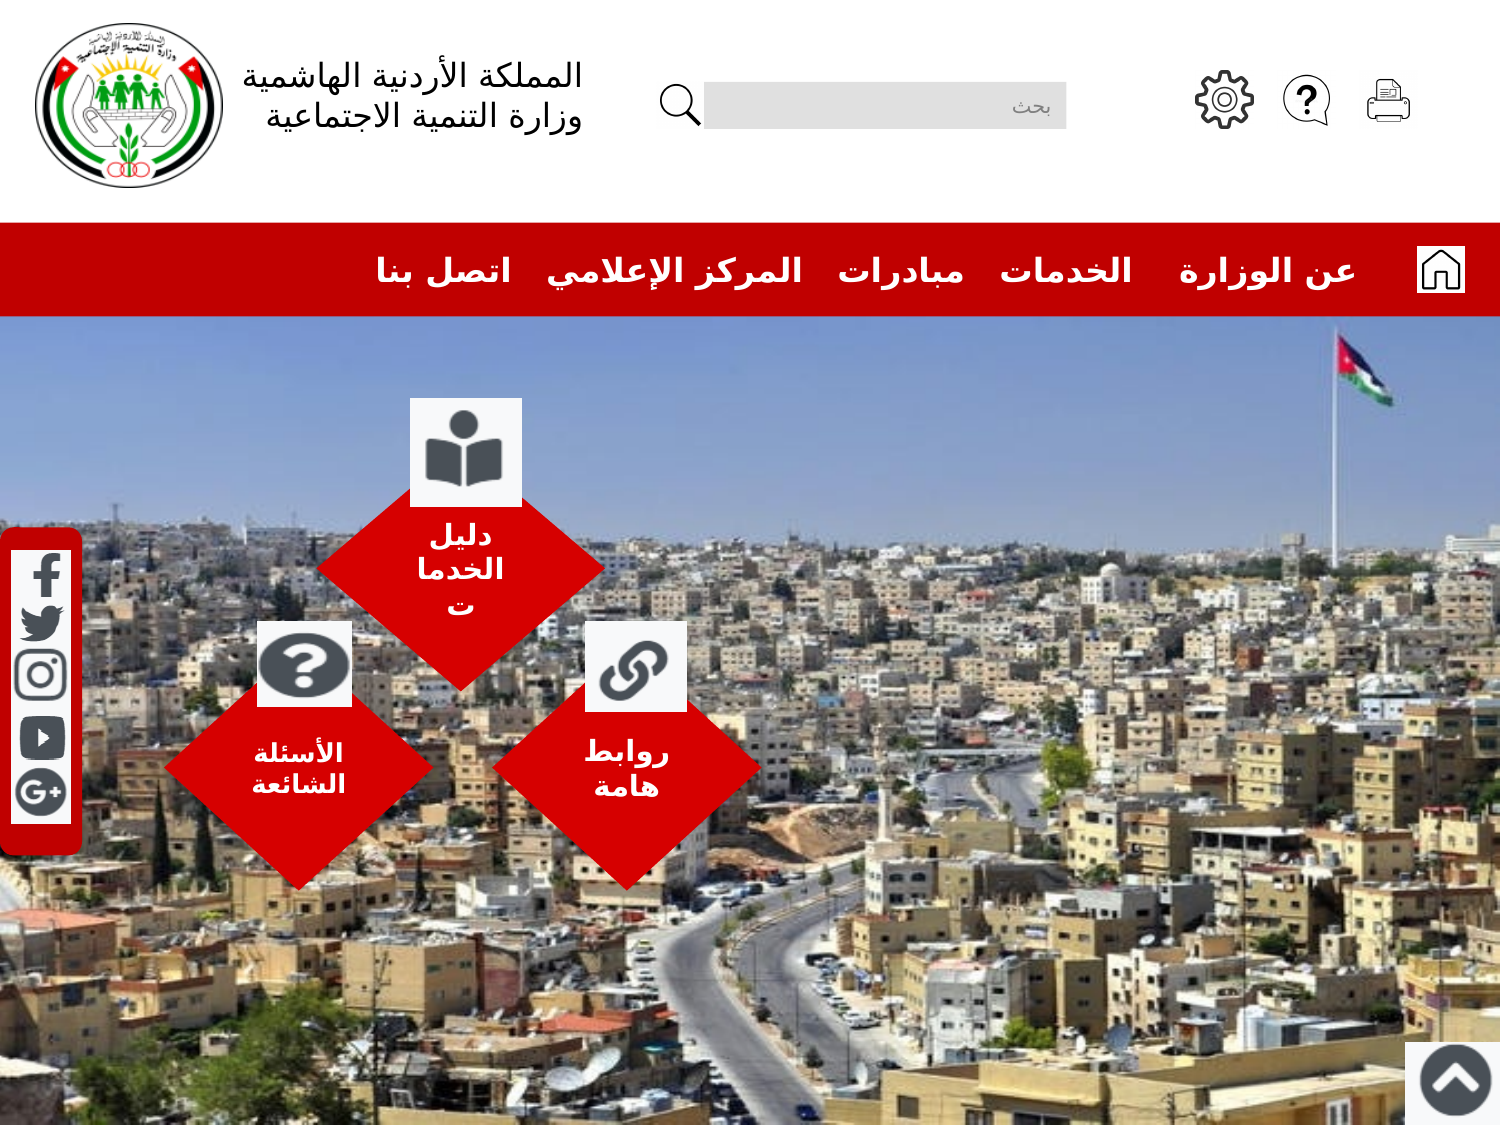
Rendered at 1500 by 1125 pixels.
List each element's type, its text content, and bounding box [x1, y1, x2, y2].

picture [1195, 70, 1255, 130]
text_box عن الوزارة الخدمات مبادرات المركز الإعلامي اتصل بنا [0, 220, 1500, 316]
picture [1359, 70, 1419, 130]
text_box المملكة الأردنية الهاشمية وزارة التنمية الاجتماعية [228, 46, 599, 142]
picture [0, 316, 1500, 1125]
picture [1277, 70, 1337, 130]
picture [655, 81, 704, 130]
text_box بحث [701, 80, 1068, 131]
picture [1417, 245, 1466, 294]
picture [34, 23, 223, 188]
